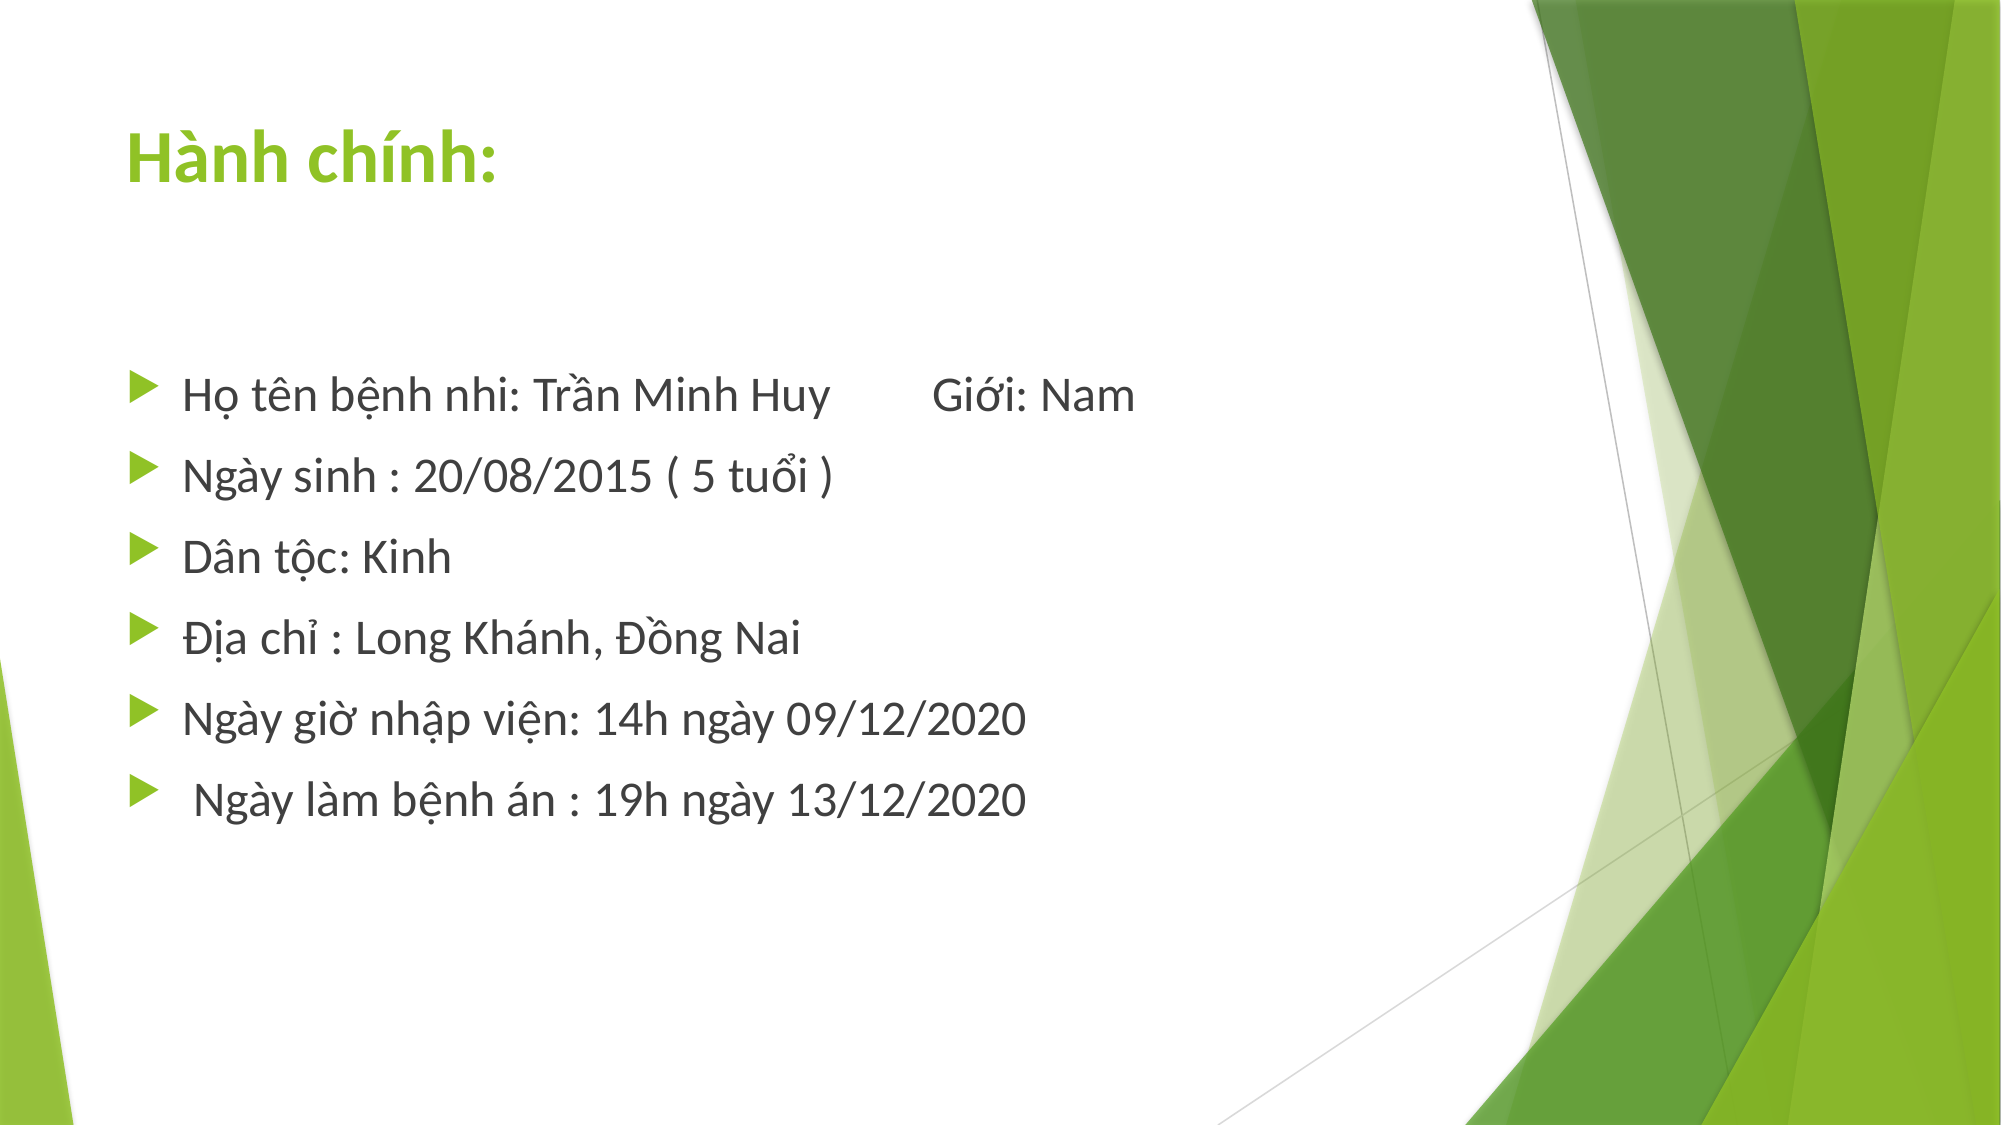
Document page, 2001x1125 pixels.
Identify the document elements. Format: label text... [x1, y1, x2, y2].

title Hành chính: [111, 99, 1522, 317]
list Họ tên bệnh nhi: Trần Minh Huy Giới: Nam Ngày sinh : 20/08/2015 ( 5 tuổi ) Dân tộc: Kinh Địa chỉ : Long Khánh, Đồng Nai Ngày giờ nhập viện: 14h ngày 09/12/2020 Ngày làm bệnh án : 19h ngày 13/12/2020 [111, 354, 1522, 992]
